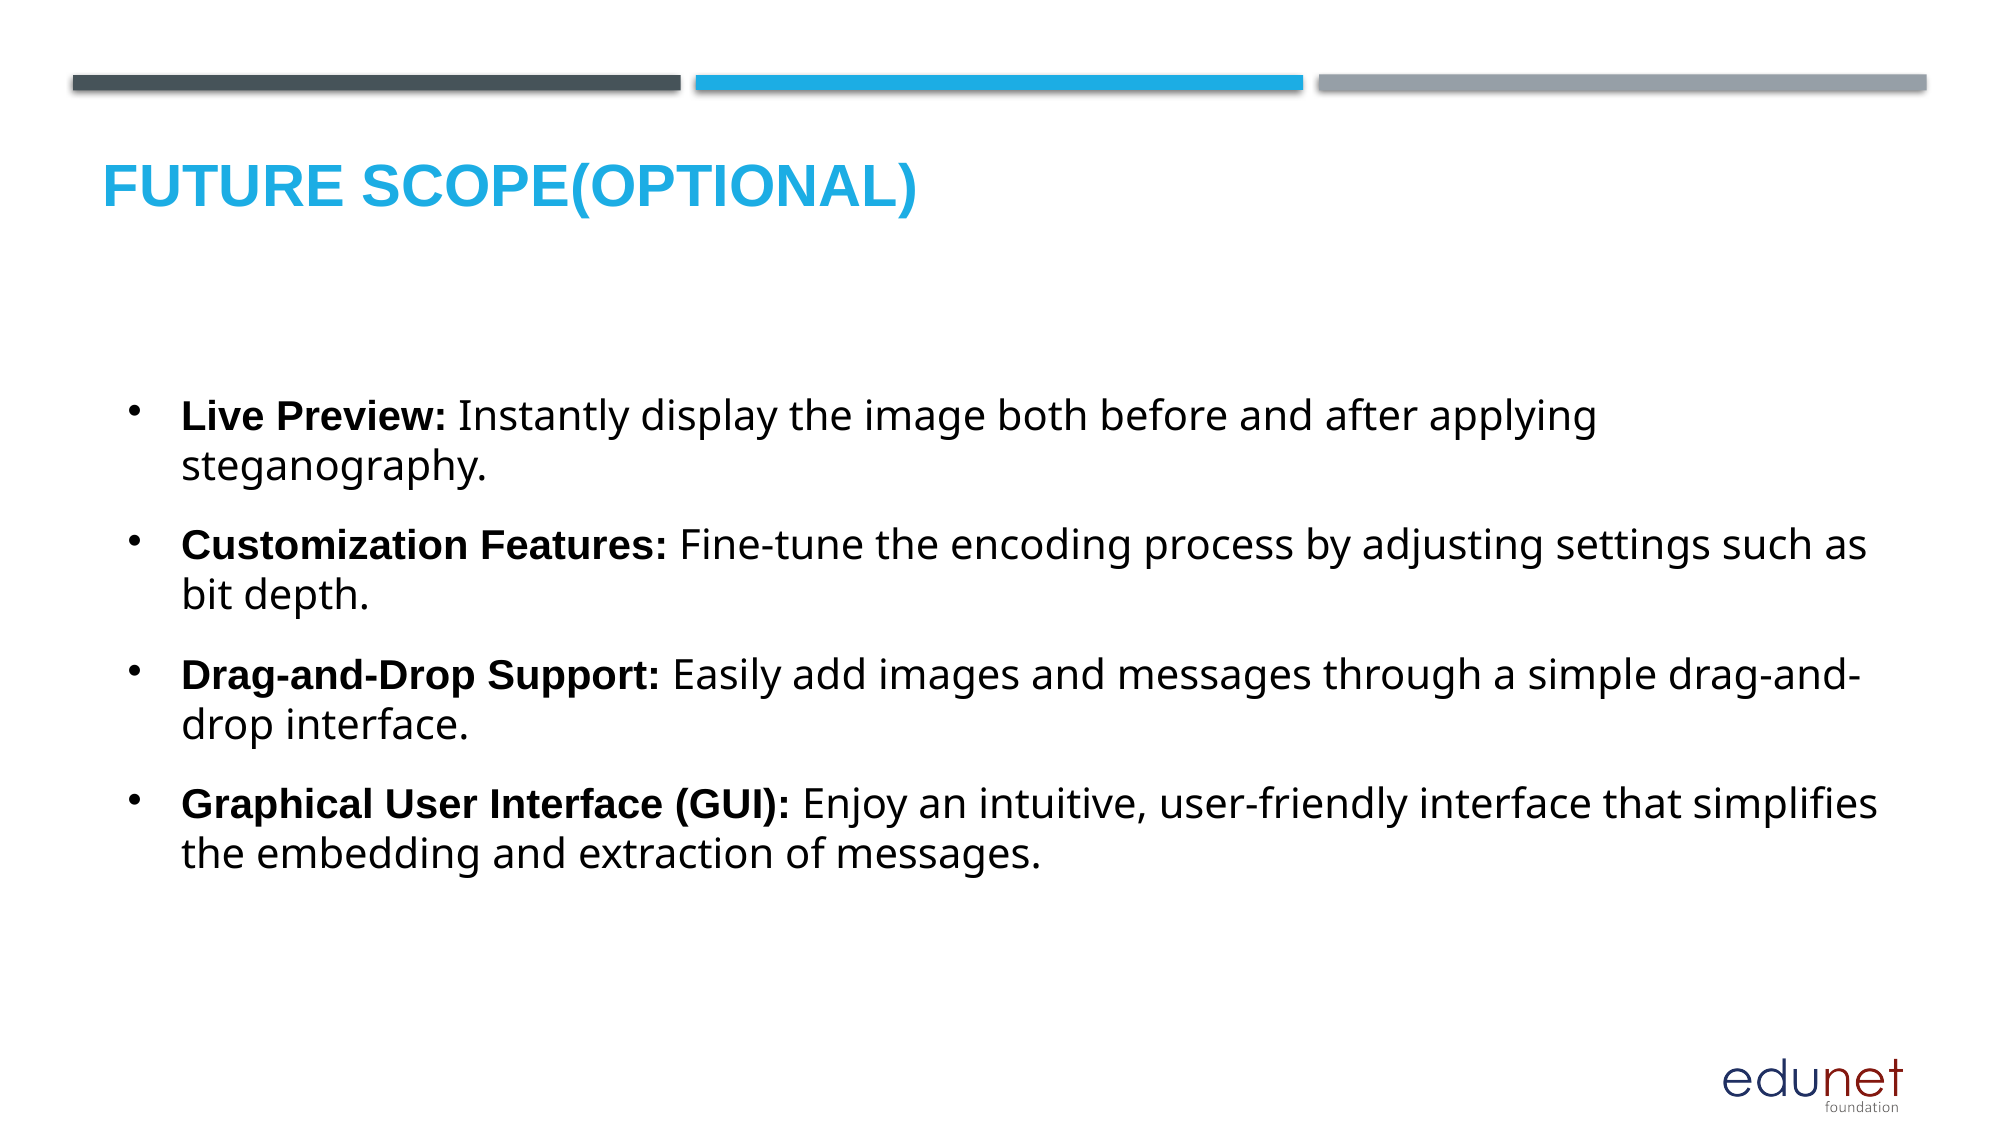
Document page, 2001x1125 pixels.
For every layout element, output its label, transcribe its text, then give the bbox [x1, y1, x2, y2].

picture [1719, 1056, 1905, 1116]
text_box Future scope(optional) [87, 138, 1898, 226]
text_box Live Preview: Instantly display the image both before and after applying steganography. Customization Features: Fine-tune the encoding process by adjusting settings such as bit depth. Drag-and-Drop Support: Easily add images and messages through a simple drag-and-drop interface. Graphical User Interface (GUI): Enjoy an intuitive, user-friendly interface that simplifies the embedding and extraction of messages. [95, 213, 1905, 981]
